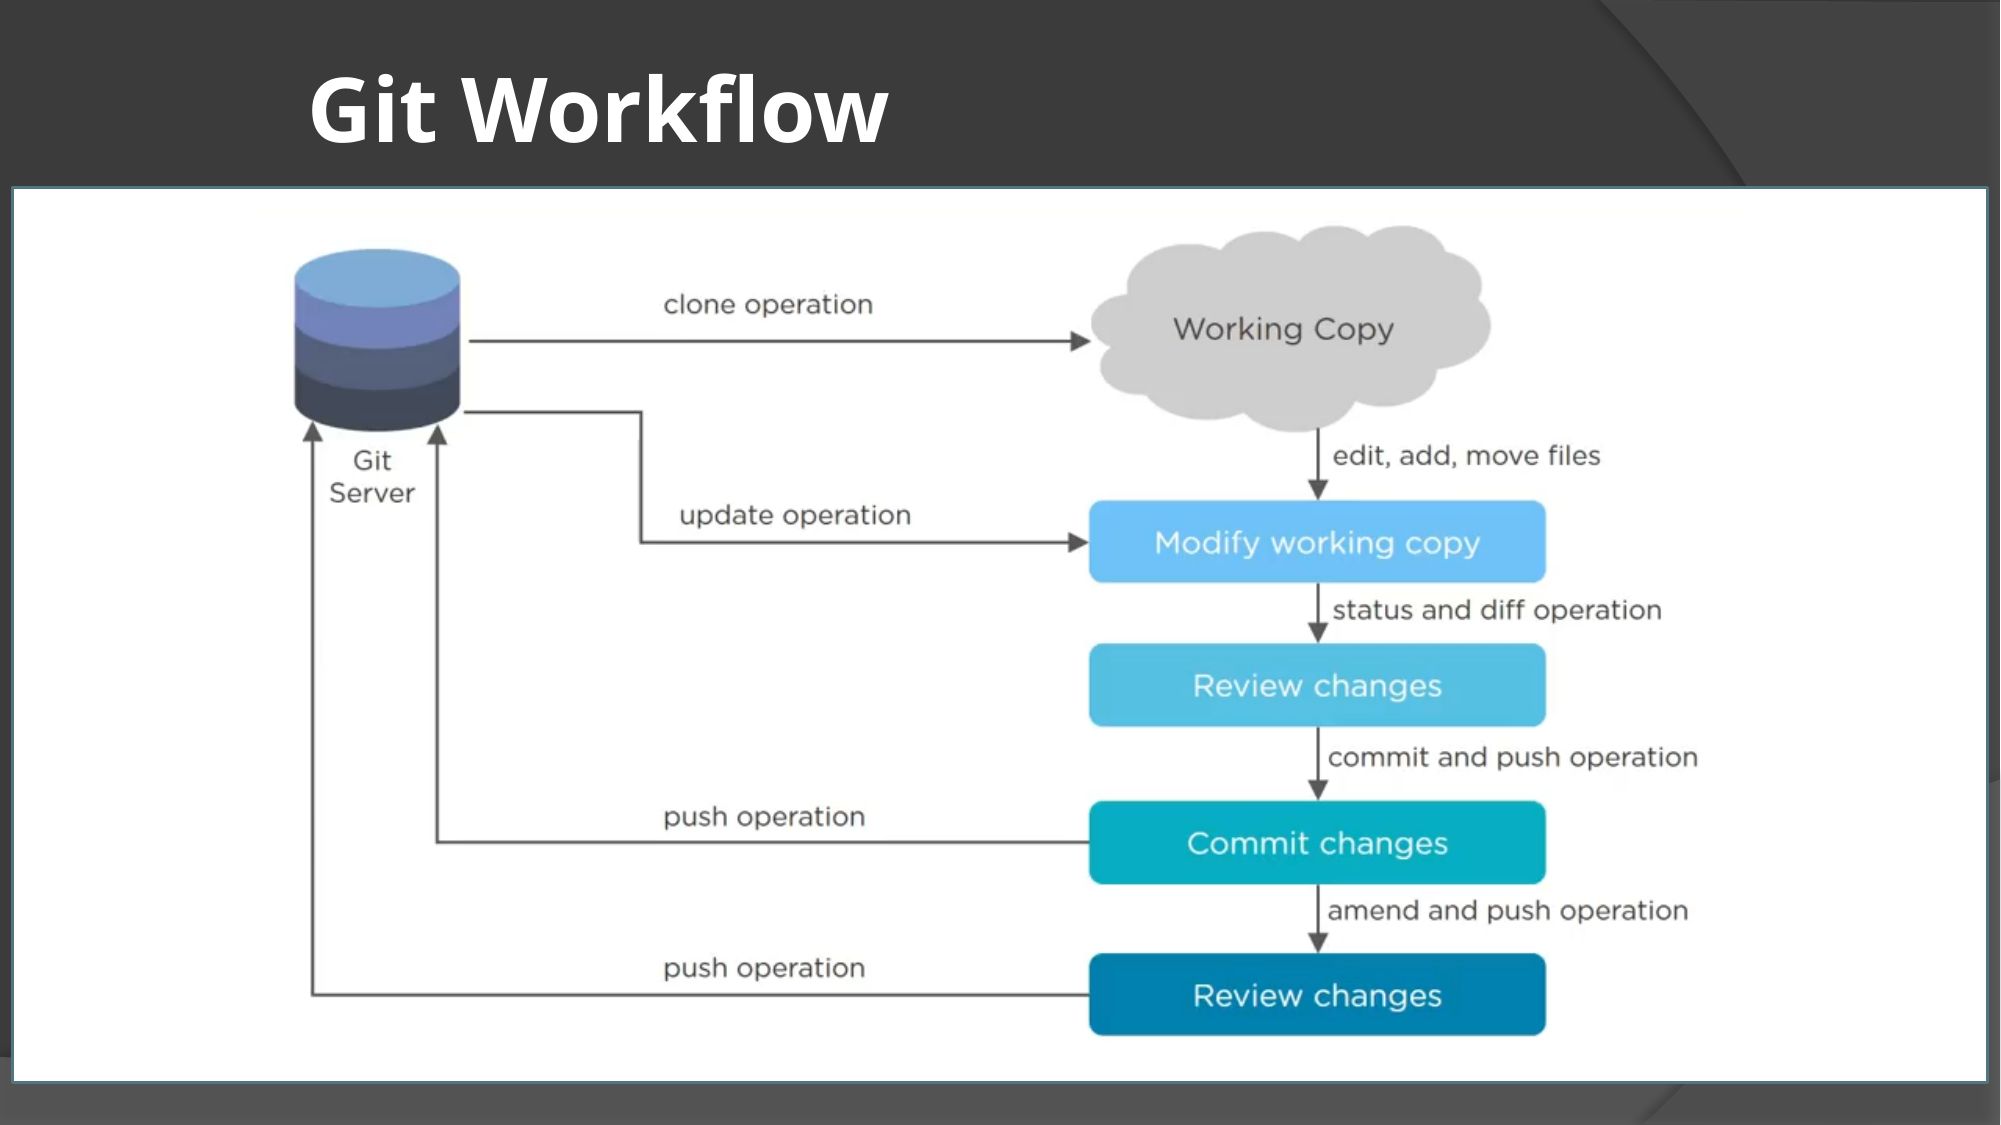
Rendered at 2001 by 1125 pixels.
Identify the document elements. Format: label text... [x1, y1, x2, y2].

title Git Workflow [300, 24, 1738, 178]
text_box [12, 187, 1988, 1084]
